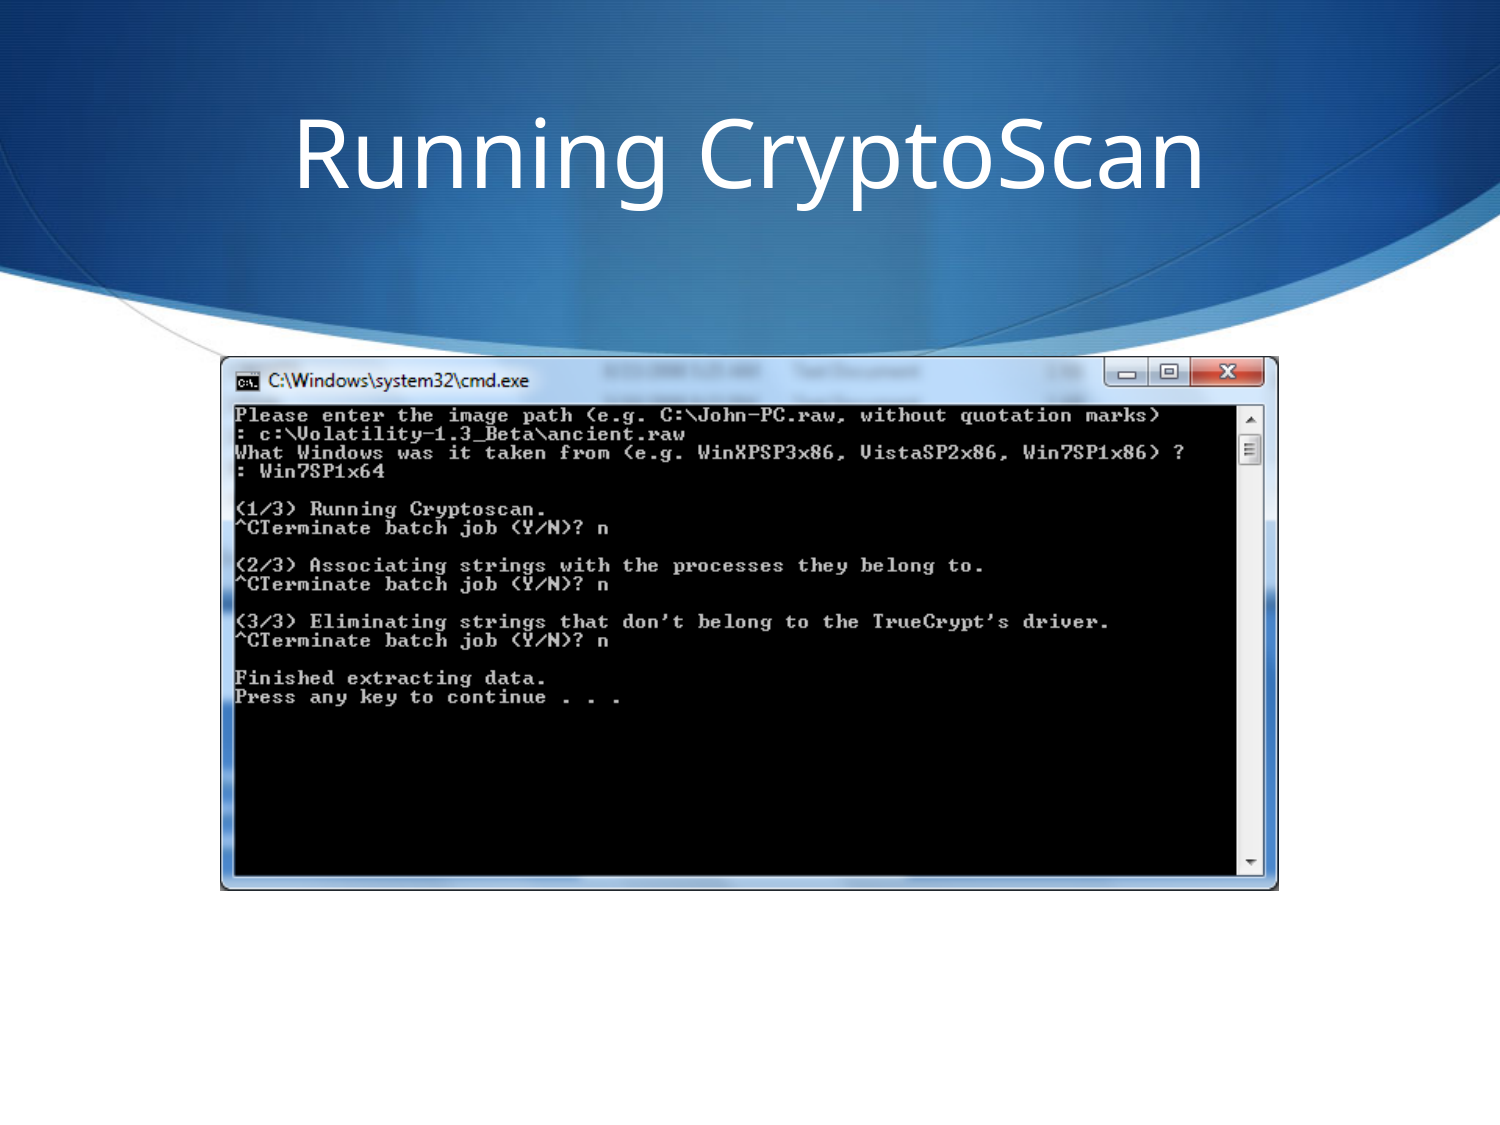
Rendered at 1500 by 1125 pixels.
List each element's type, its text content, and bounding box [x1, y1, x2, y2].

title Running CryptoScan [75, 56, 1425, 245]
picture [0, 0, 1500, 1125]
